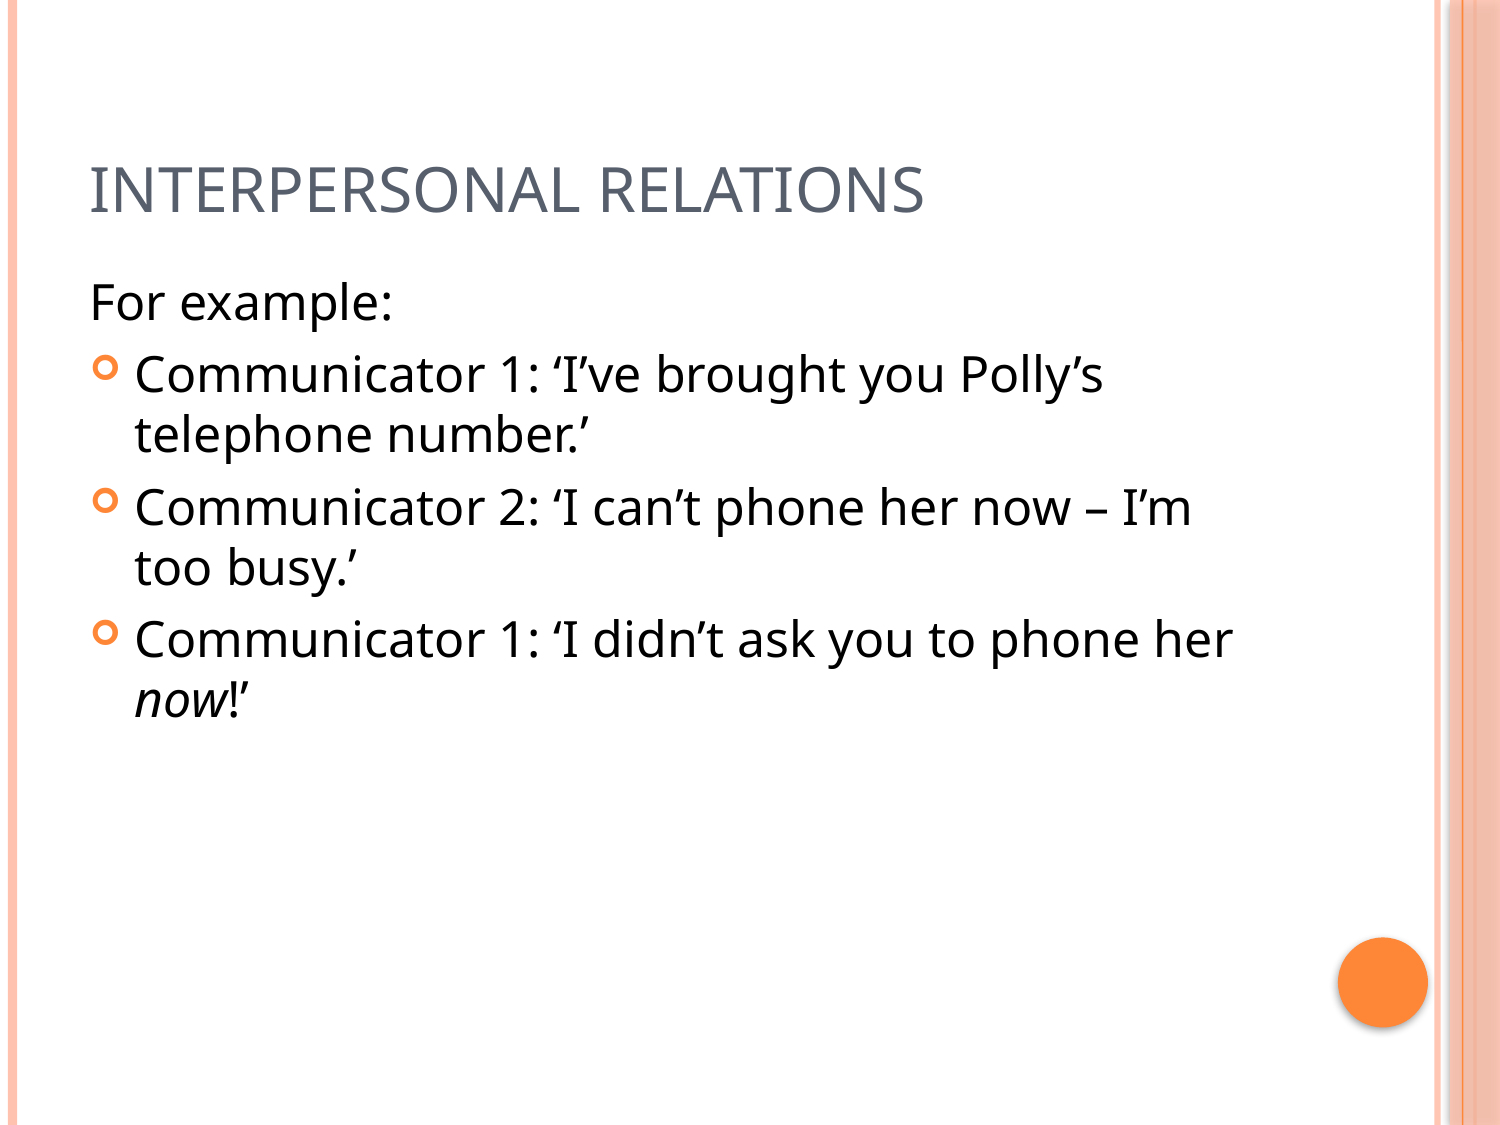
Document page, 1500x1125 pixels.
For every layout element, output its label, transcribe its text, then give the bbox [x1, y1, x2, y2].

title Interpersonal Relations [75, 45, 1300, 233]
list For example: Communicator 1: ‘I’ve brought you Polly’s telephone number.’ Communicator 2: ‘I can’t phone her now – I’m too busy.’ Communicator 1: ‘I didn’t ask you to phone her now!’ [75, 262, 1300, 1062]
